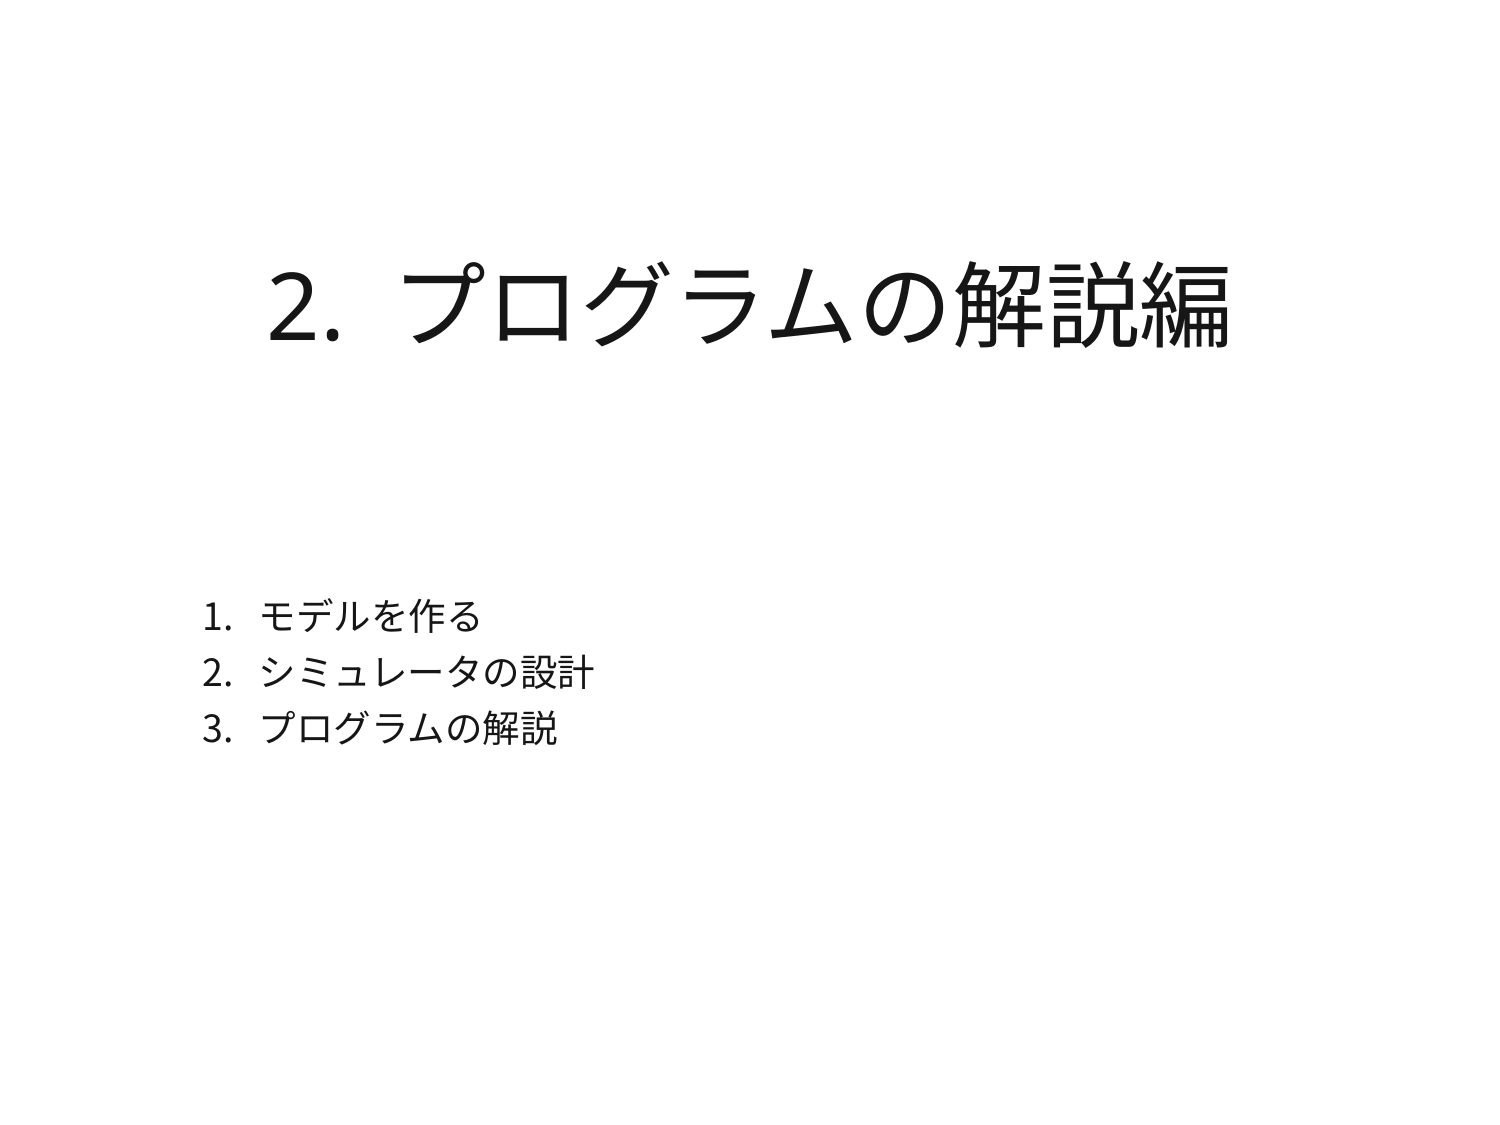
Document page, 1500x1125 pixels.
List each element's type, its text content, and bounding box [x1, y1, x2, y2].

subtitle モデルを作る シミュレータの設計 プログラムの解説 [187, 590, 1313, 863]
title 2. プログラムの解説編 [187, 184, 1313, 438]
